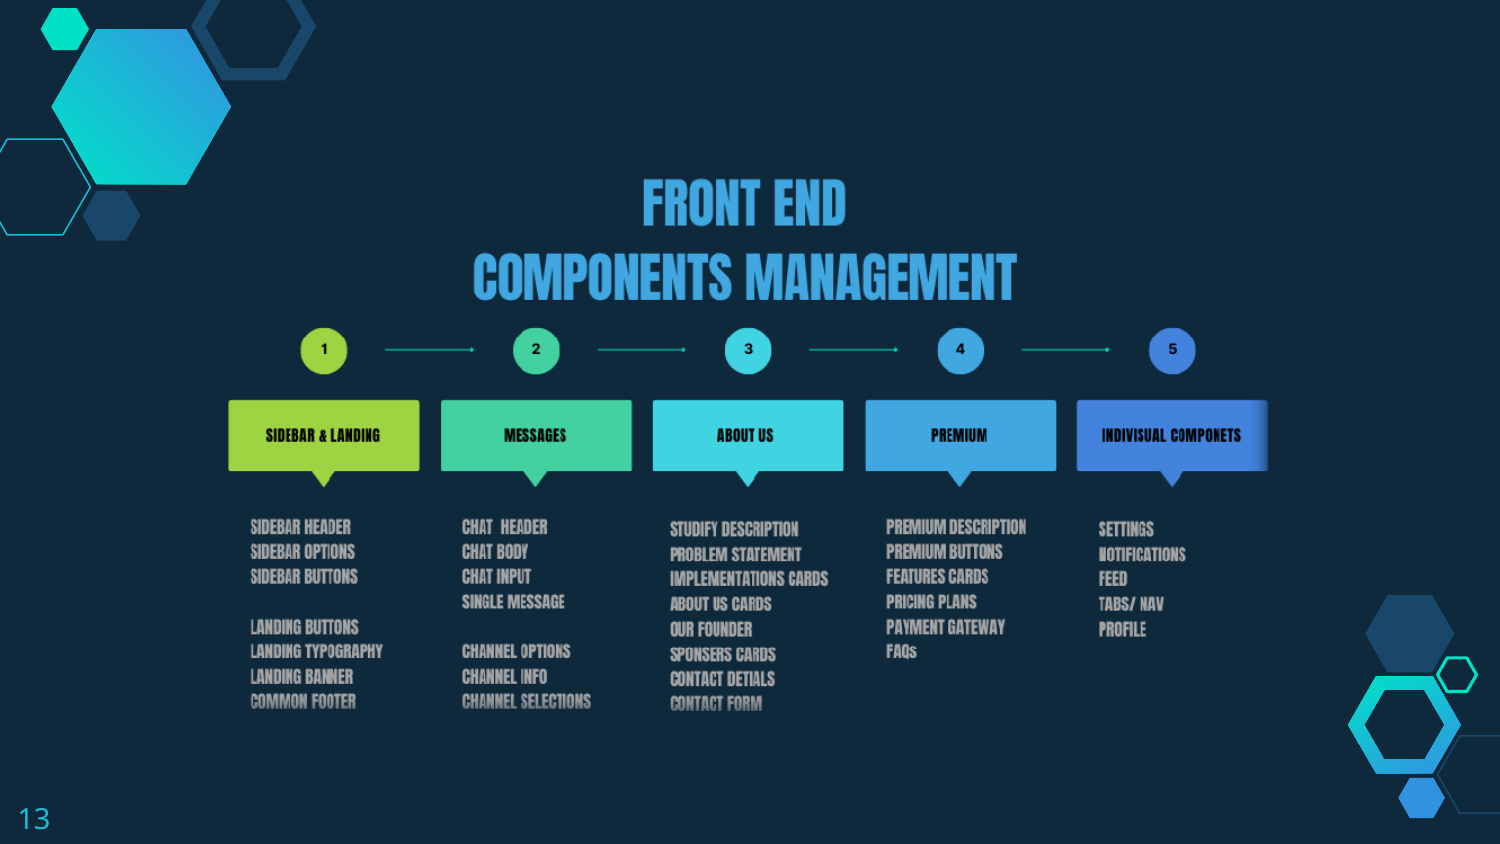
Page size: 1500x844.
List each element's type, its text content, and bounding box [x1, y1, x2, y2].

picture [191, 148, 1284, 729]
slide_number 13 [2, 785, 93, 844]
